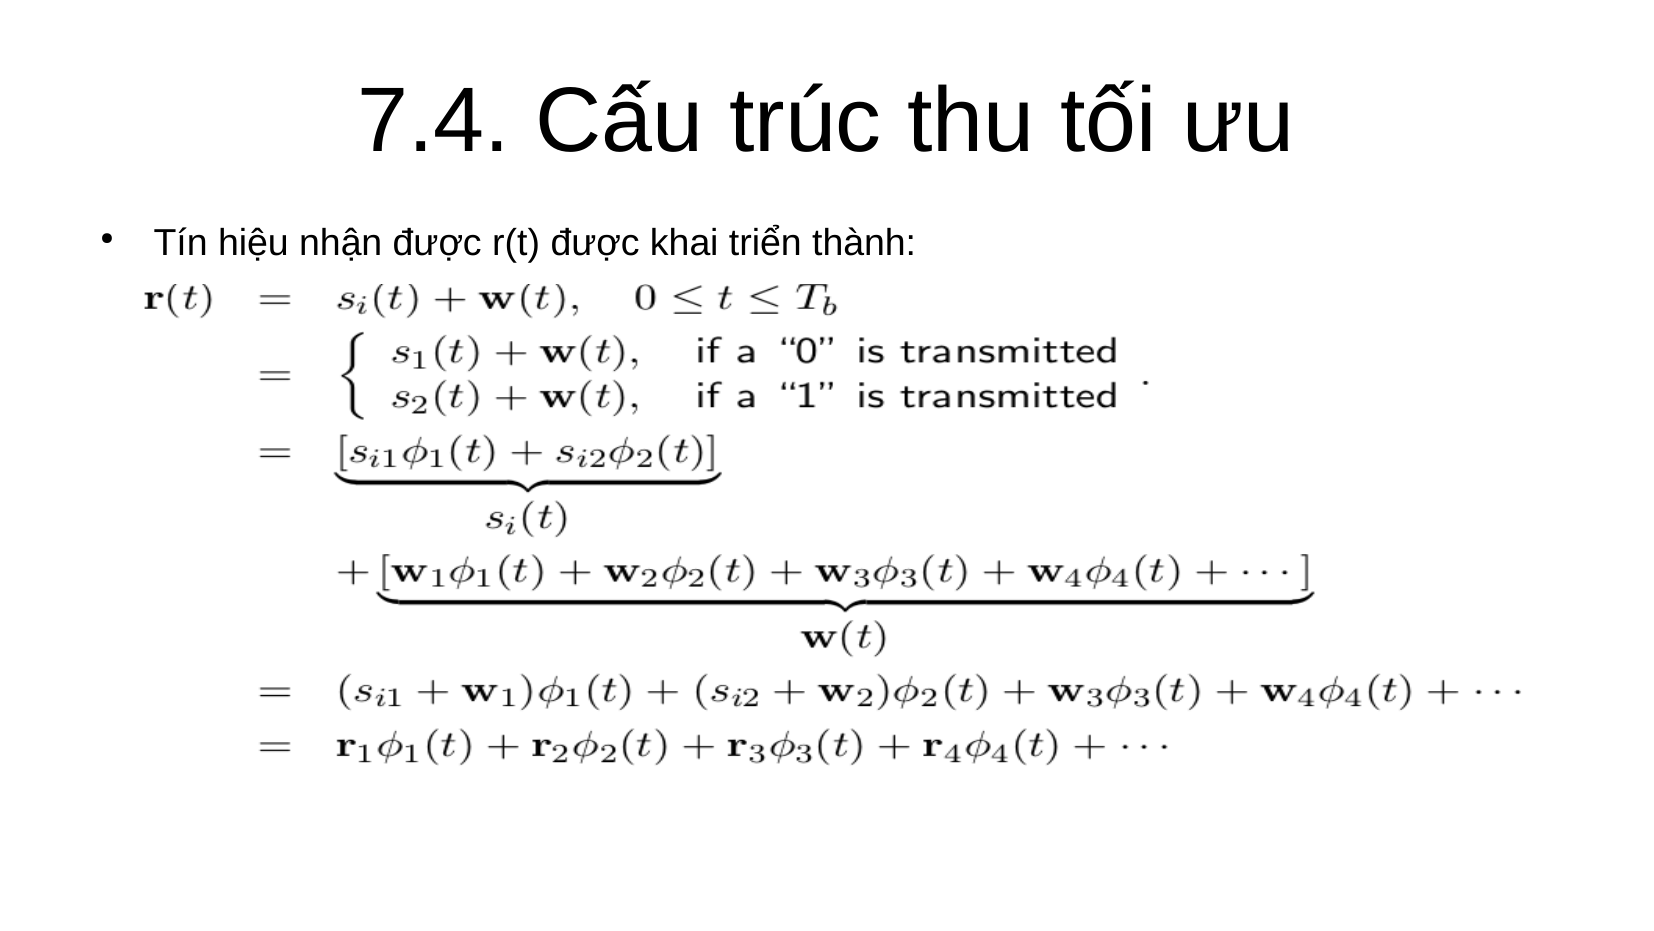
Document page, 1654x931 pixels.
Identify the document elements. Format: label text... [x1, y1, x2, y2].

title 7.4. Cấu trúc thu tối ưu [82, 37, 1571, 193]
picture [134, 284, 1532, 776]
list Tín hiệu nhận được r(t) được khai triển thành: [82, 217, 1571, 757]
